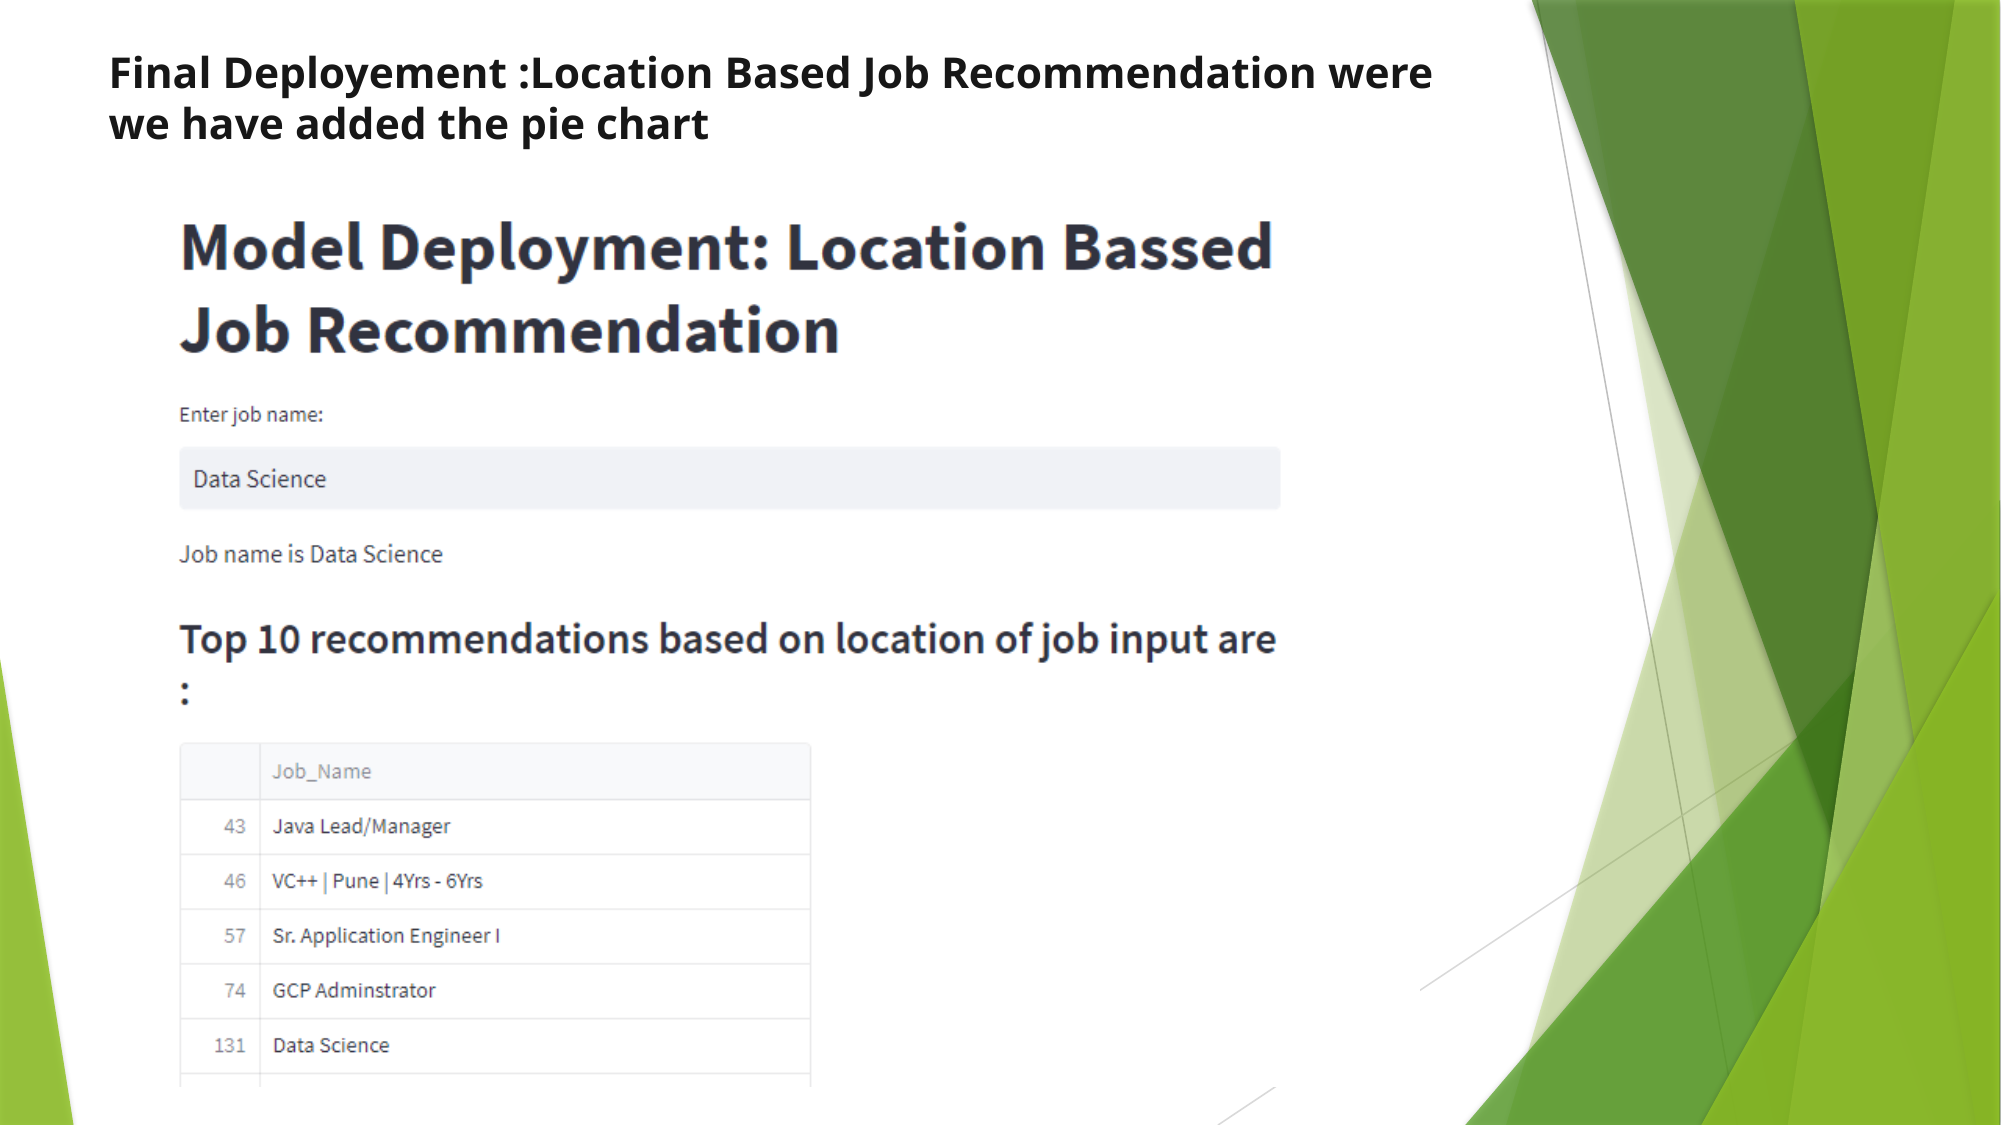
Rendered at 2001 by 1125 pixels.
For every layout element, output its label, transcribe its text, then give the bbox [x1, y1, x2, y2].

picture [136, 194, 1421, 1087]
title Final Deployement :Location Based Job Recommendation were we have added the pie chart [93, 38, 1504, 157]
